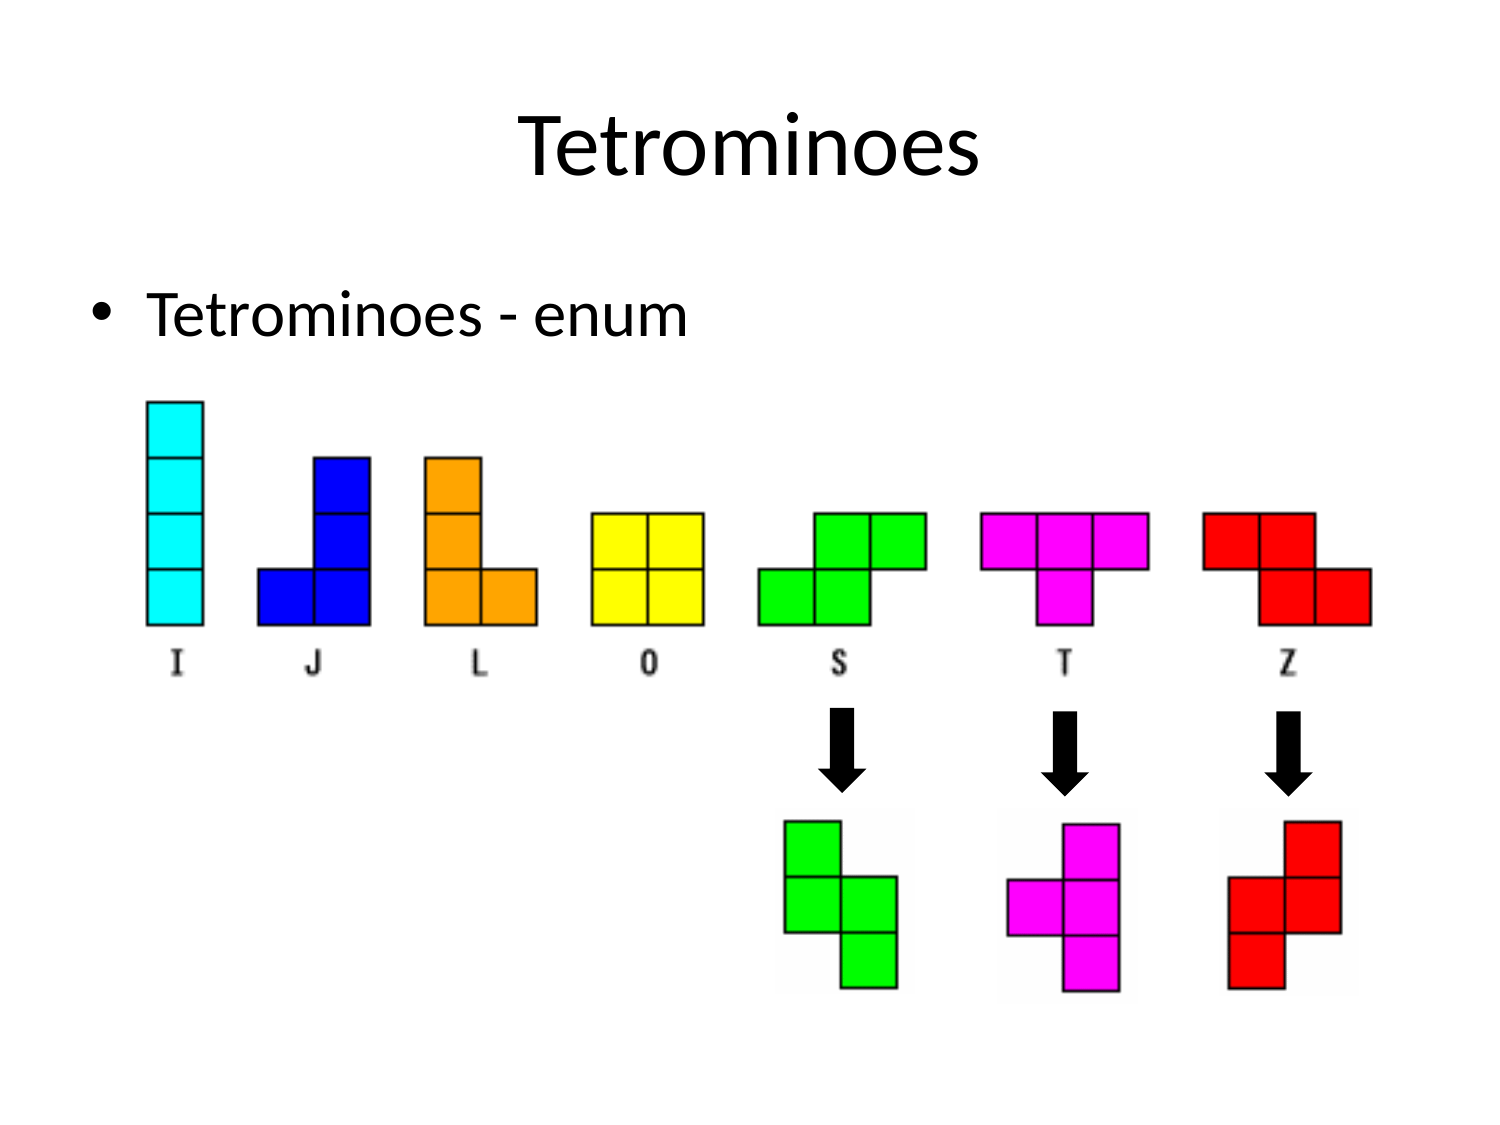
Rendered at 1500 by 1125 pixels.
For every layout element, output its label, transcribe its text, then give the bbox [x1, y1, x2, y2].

title Tetrominoes [75, 45, 1425, 233]
list Tetrominoes - enum [75, 262, 1425, 1005]
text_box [119, 374, 1398, 1004]
